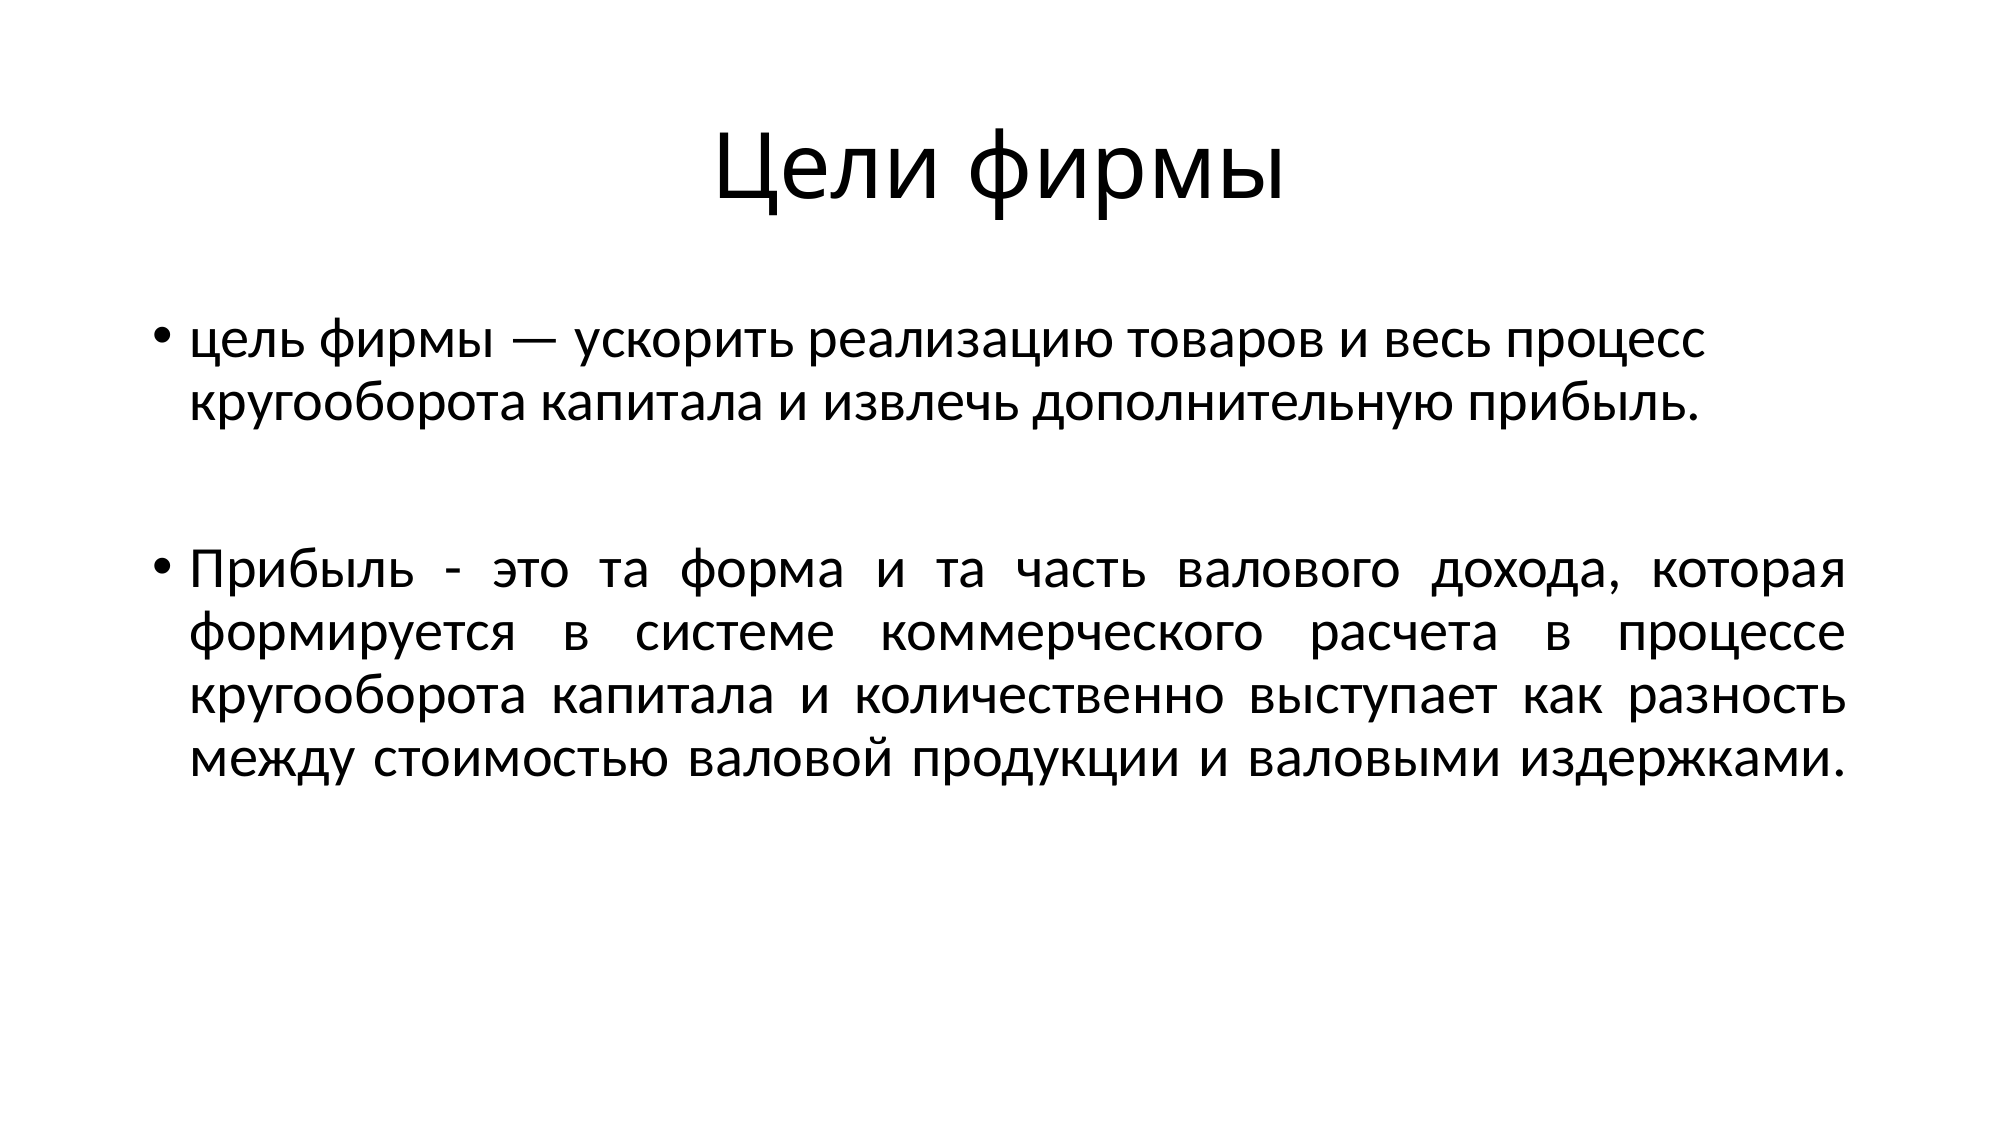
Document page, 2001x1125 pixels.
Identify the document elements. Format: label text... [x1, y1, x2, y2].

title Цели фирмы [137, 59, 1863, 278]
list цель фирмы — ускорить реализацию товаров и весь процесс кругооборота капитала и извлечь дополнительную прибыль. Прибыль - это та форма и та часть валового дохода, которая формируется в системе коммерческого расчета в процессе кругооборота капитала и количественно выступает как разность между стоимостью валовой продукции и валовыми издержками. [137, 299, 1863, 1014]
